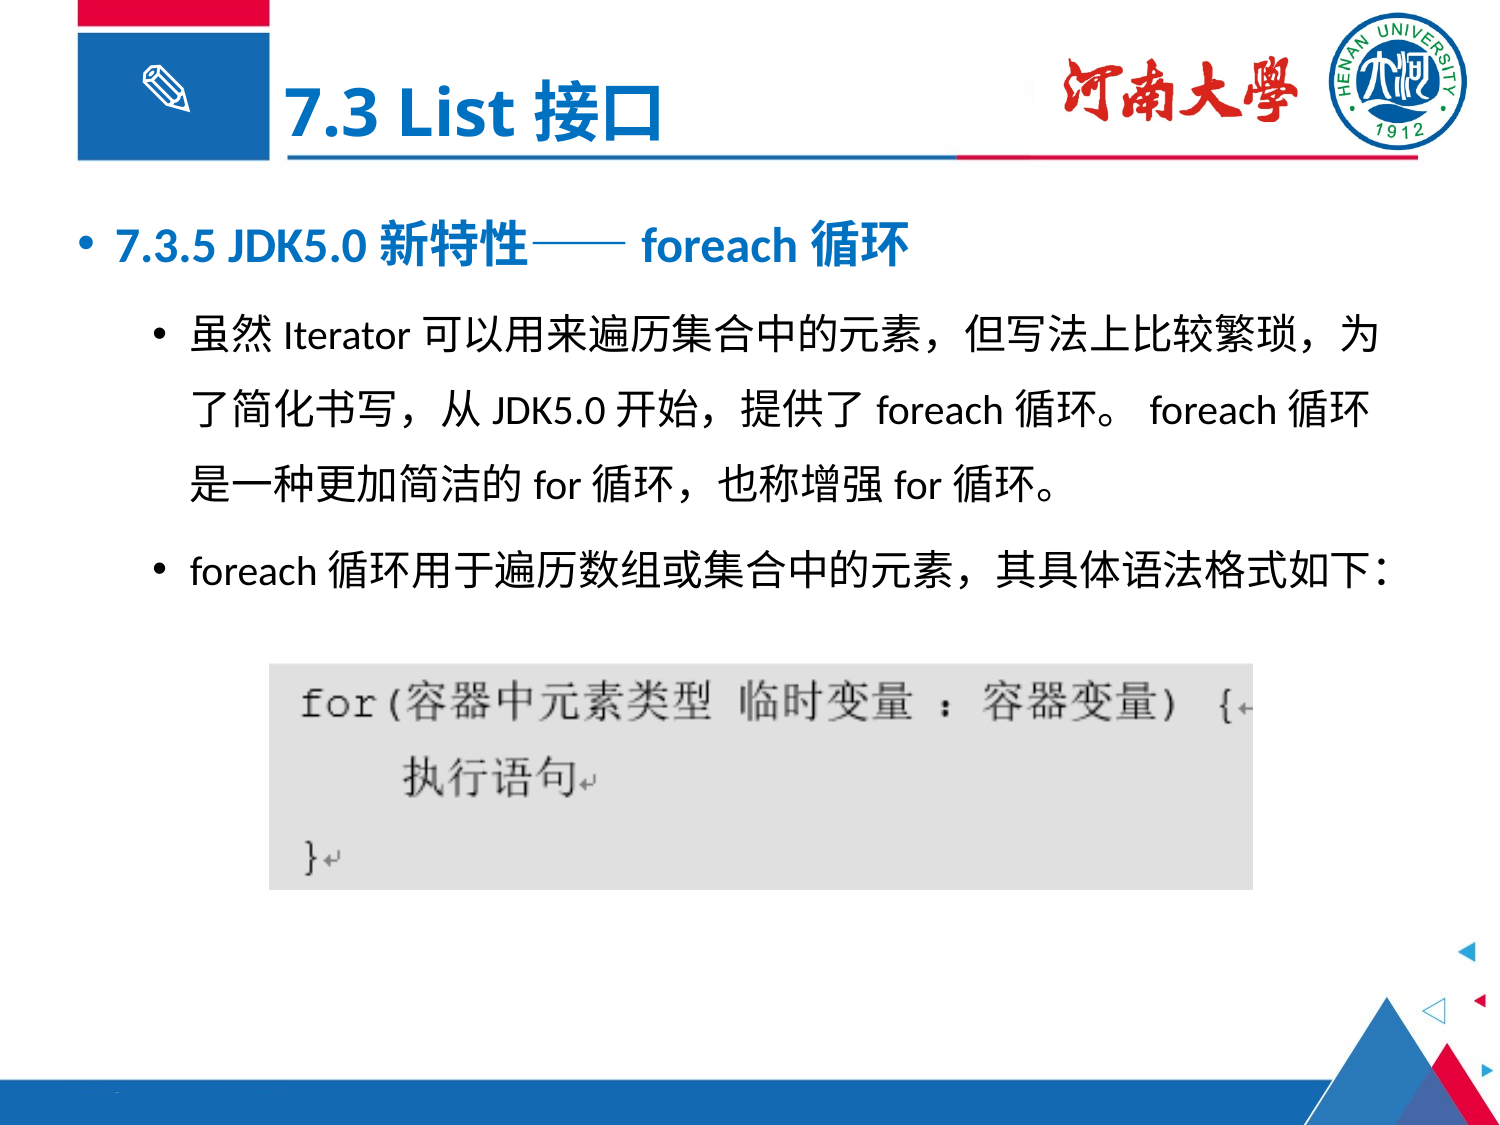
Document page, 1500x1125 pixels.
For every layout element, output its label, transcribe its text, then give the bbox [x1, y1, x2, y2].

picture [0, 0, 1500, 1125]
text_box 7.3 List接口 [269, 63, 1081, 156]
list 7.3.5 JDK5.0新特性——foreach循环 虽然Iterator可以用来遍历集合中的元素，但写法上比较繁琐，为了简化书写，从JDK5.0开始，提供了foreach循环。foreach循环是一种更加简洁的for循环，也称增强for循环。 foreach循环用于遍历数组或集合中的元素，其具体语法格式如下： [62, 174, 1413, 1005]
